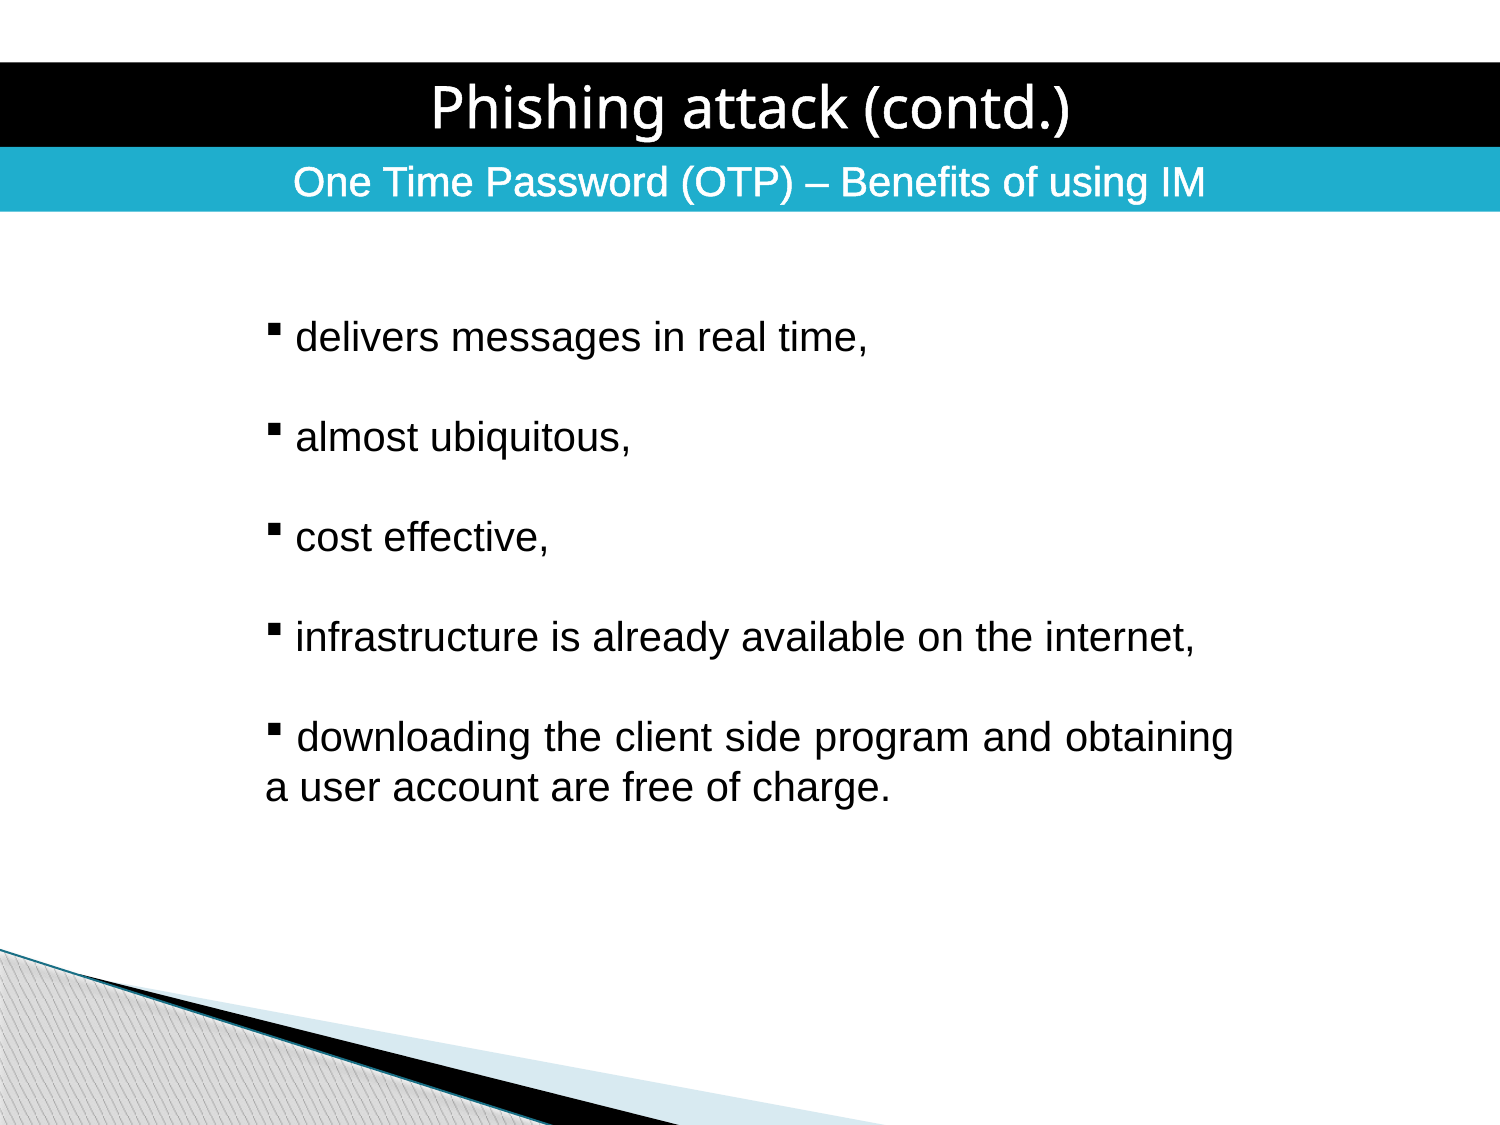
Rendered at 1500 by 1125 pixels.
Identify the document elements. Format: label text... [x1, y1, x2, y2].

text_box Phishing attack (contd.) [0, 62, 1500, 146]
text_box delivers messages in real time, almost ubiquitous, cost effective, infrastructure is already available on the internet, downloading the client side program and obtaining a user account are free of charge. [249, 302, 1250, 818]
text_box One Time Password (OTP) – Benefits of using IM [0, 146, 1500, 212]
